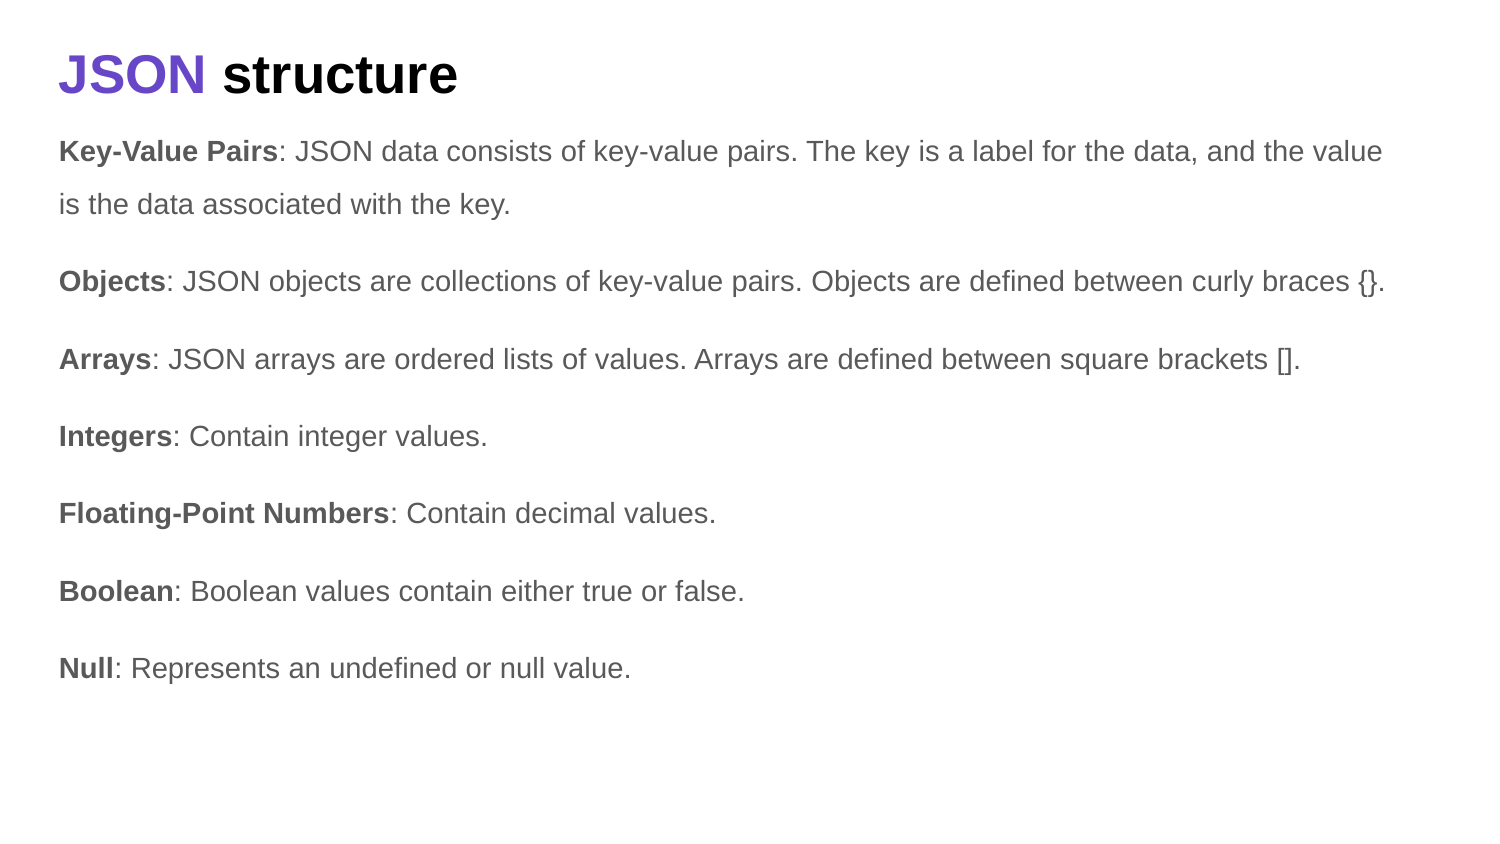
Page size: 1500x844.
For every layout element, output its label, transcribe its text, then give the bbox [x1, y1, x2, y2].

title JSON structure [59, 38, 1457, 109]
list Key-Value Pairs: JSON data consists of key-value pairs. The key is a label for the data, and the value is the data associated with the key. Objects: JSON objects are collections of key-value pairs. Objects are defined between curly braces {}. Arrays: JSON arrays are ordered lists of values. Arrays are defined between square brackets []. Integers: Contain integer values. Floating-Point Numbers: Contain decimal values. Boolean: Boolean values contain either true or false. Null: Represents an undefined or null value. [59, 100, 1408, 800]
